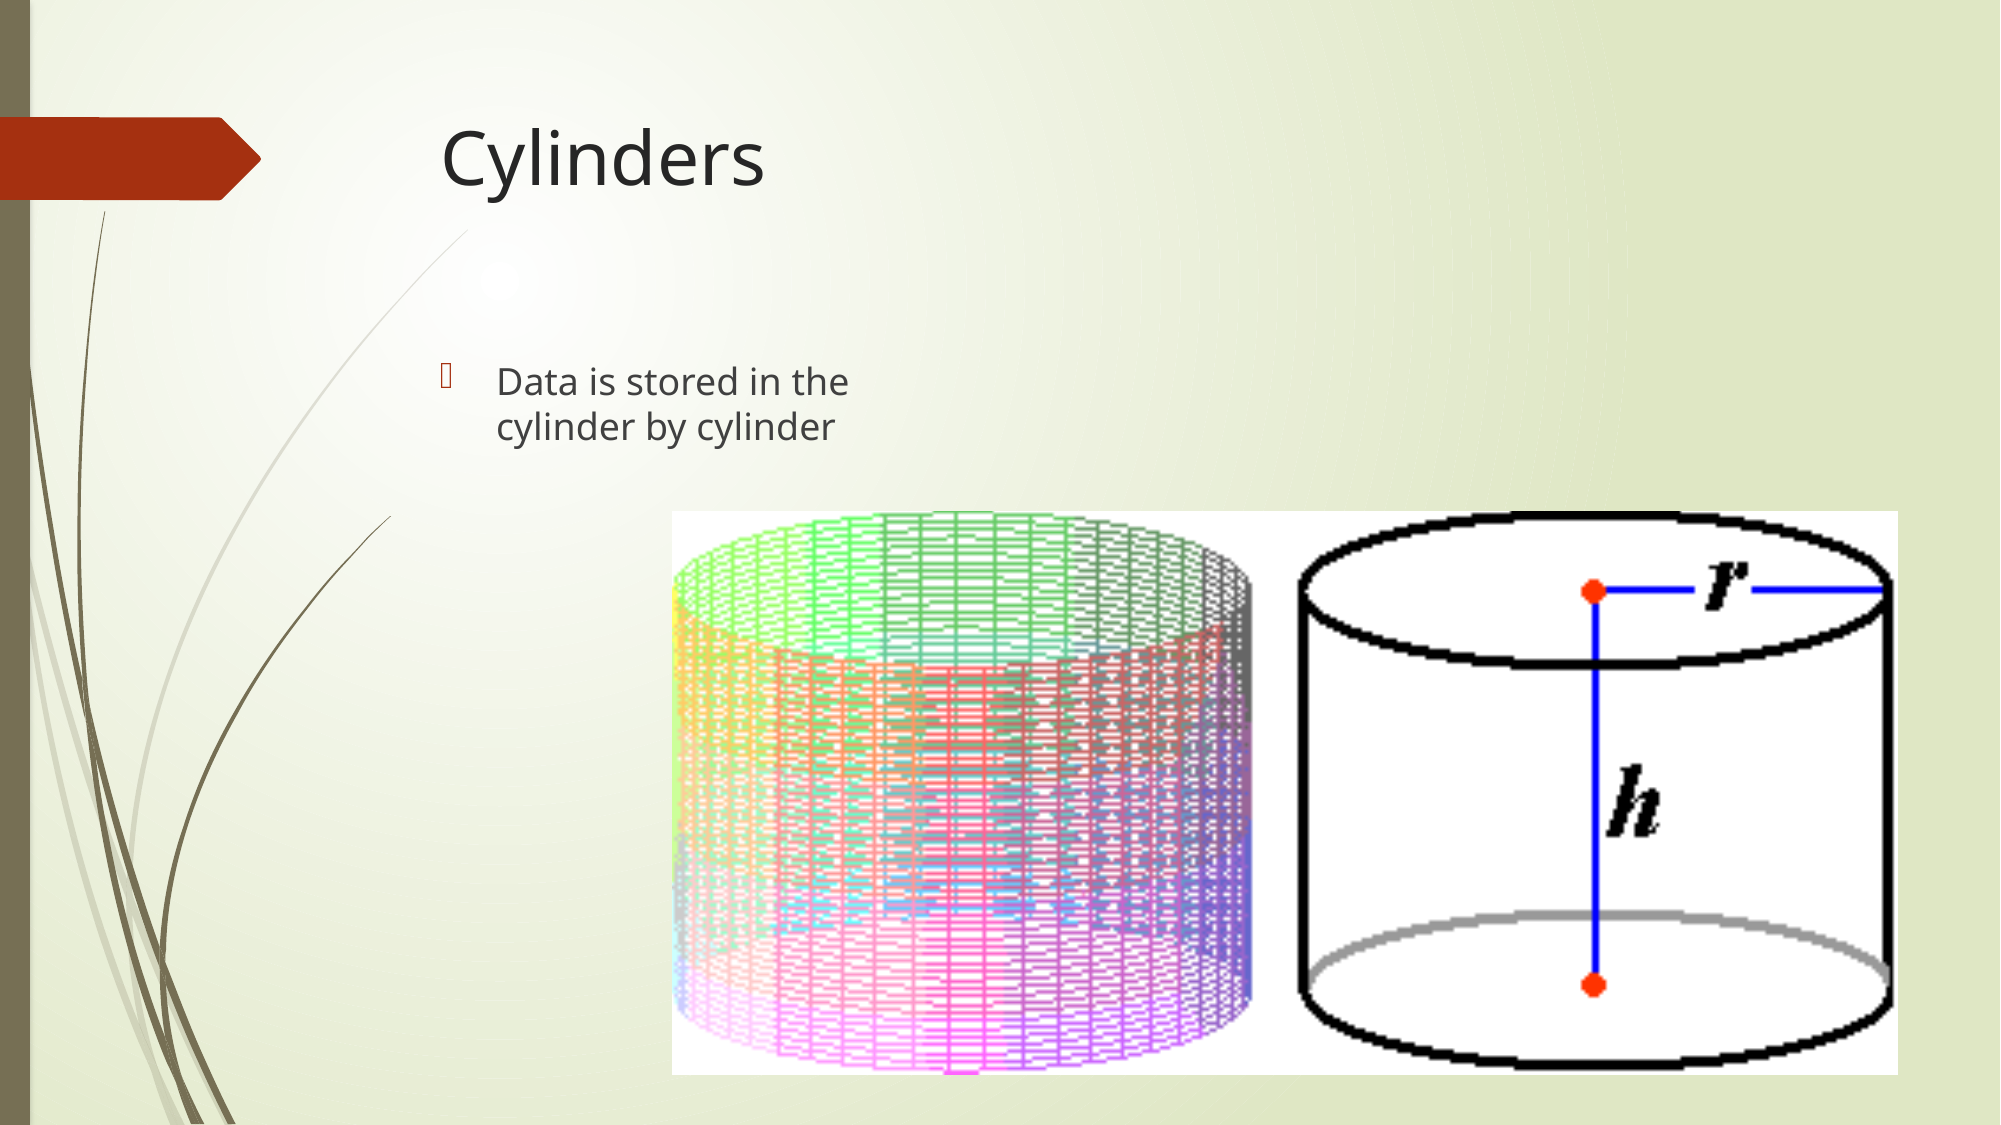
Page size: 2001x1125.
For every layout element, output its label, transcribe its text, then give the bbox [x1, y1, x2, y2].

title Cylinders [425, 102, 1888, 313]
picture [672, 511, 1899, 1075]
list Data is stored in the cylinder by cylinder [424, 350, 889, 970]
